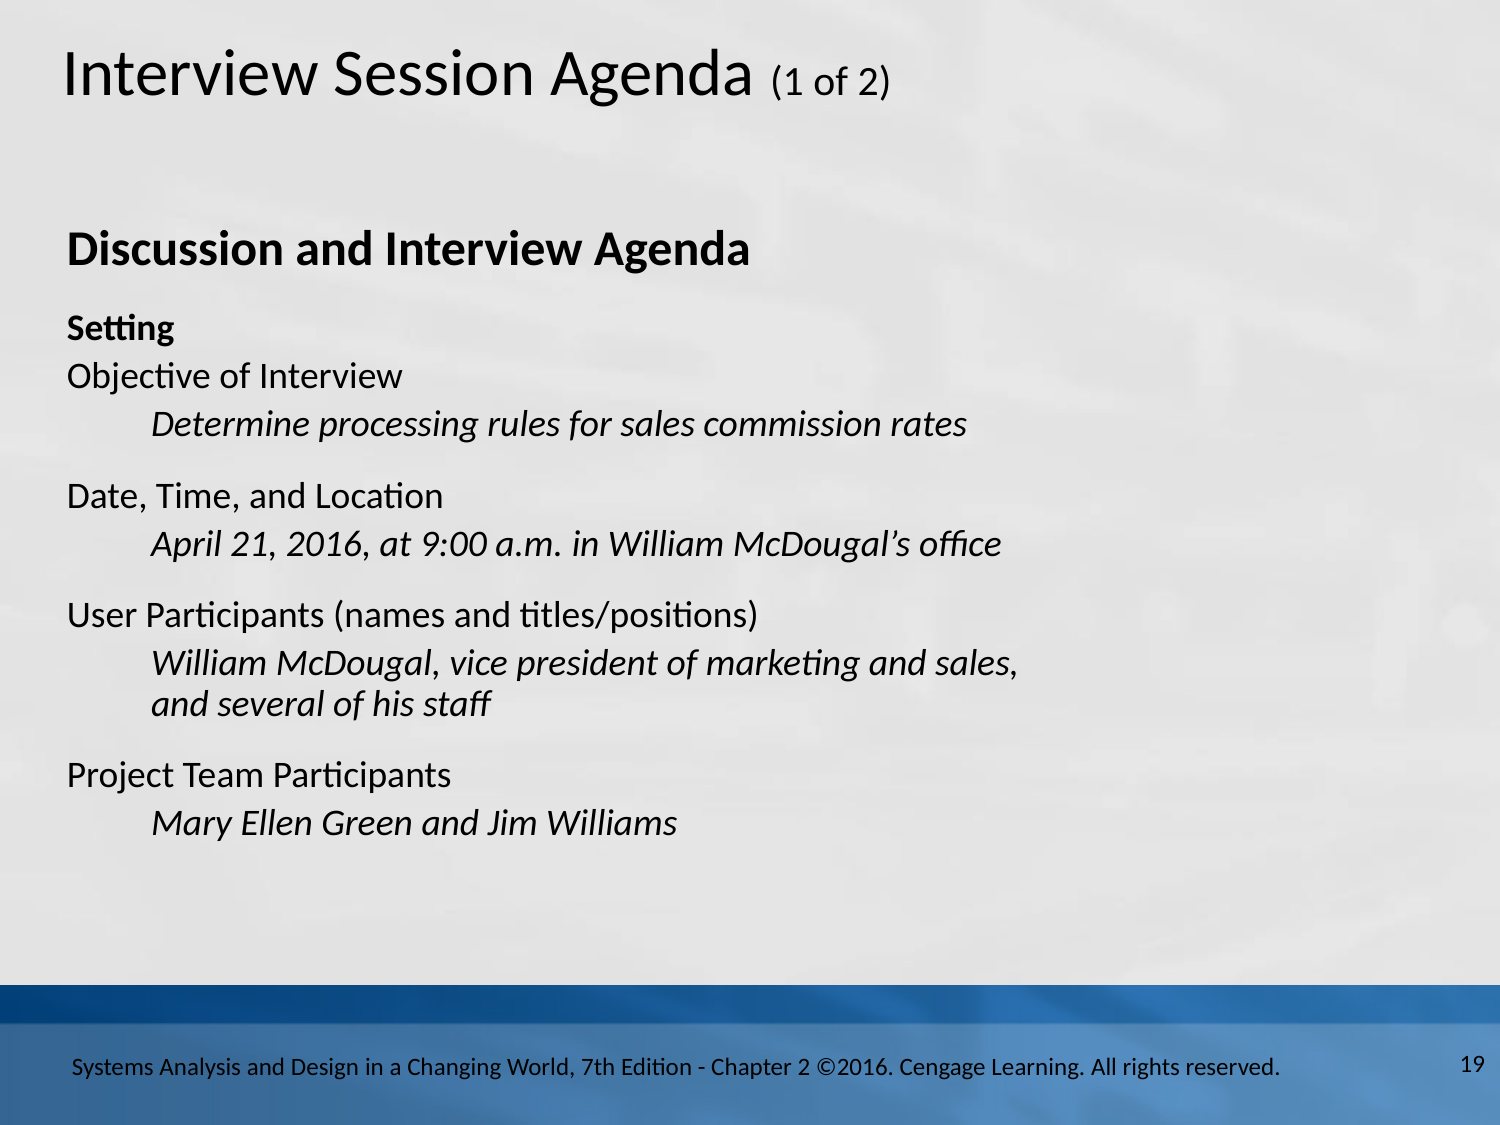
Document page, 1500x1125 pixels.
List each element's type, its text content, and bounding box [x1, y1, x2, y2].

list Discussion and Interview Agenda [66, 221, 780, 277]
slide_number 19 [1312, 1025, 1500, 1100]
title Interview Session Agenda (1 of 2) [62, 37, 1375, 111]
picture [0, 0, 1500, 1125]
list Setting Objective of Interview Determine processing rules for sales commission rates Date, Time, and Location April 21, 2016, at 9:00 a.m. in William McDougal’s office User Participants (names and titles/positions) William McDougal, vice president of marketing and sales, and several of his staff Project Team Participants Mary Ellen Green and Jim Williams [66, 308, 1063, 884]
